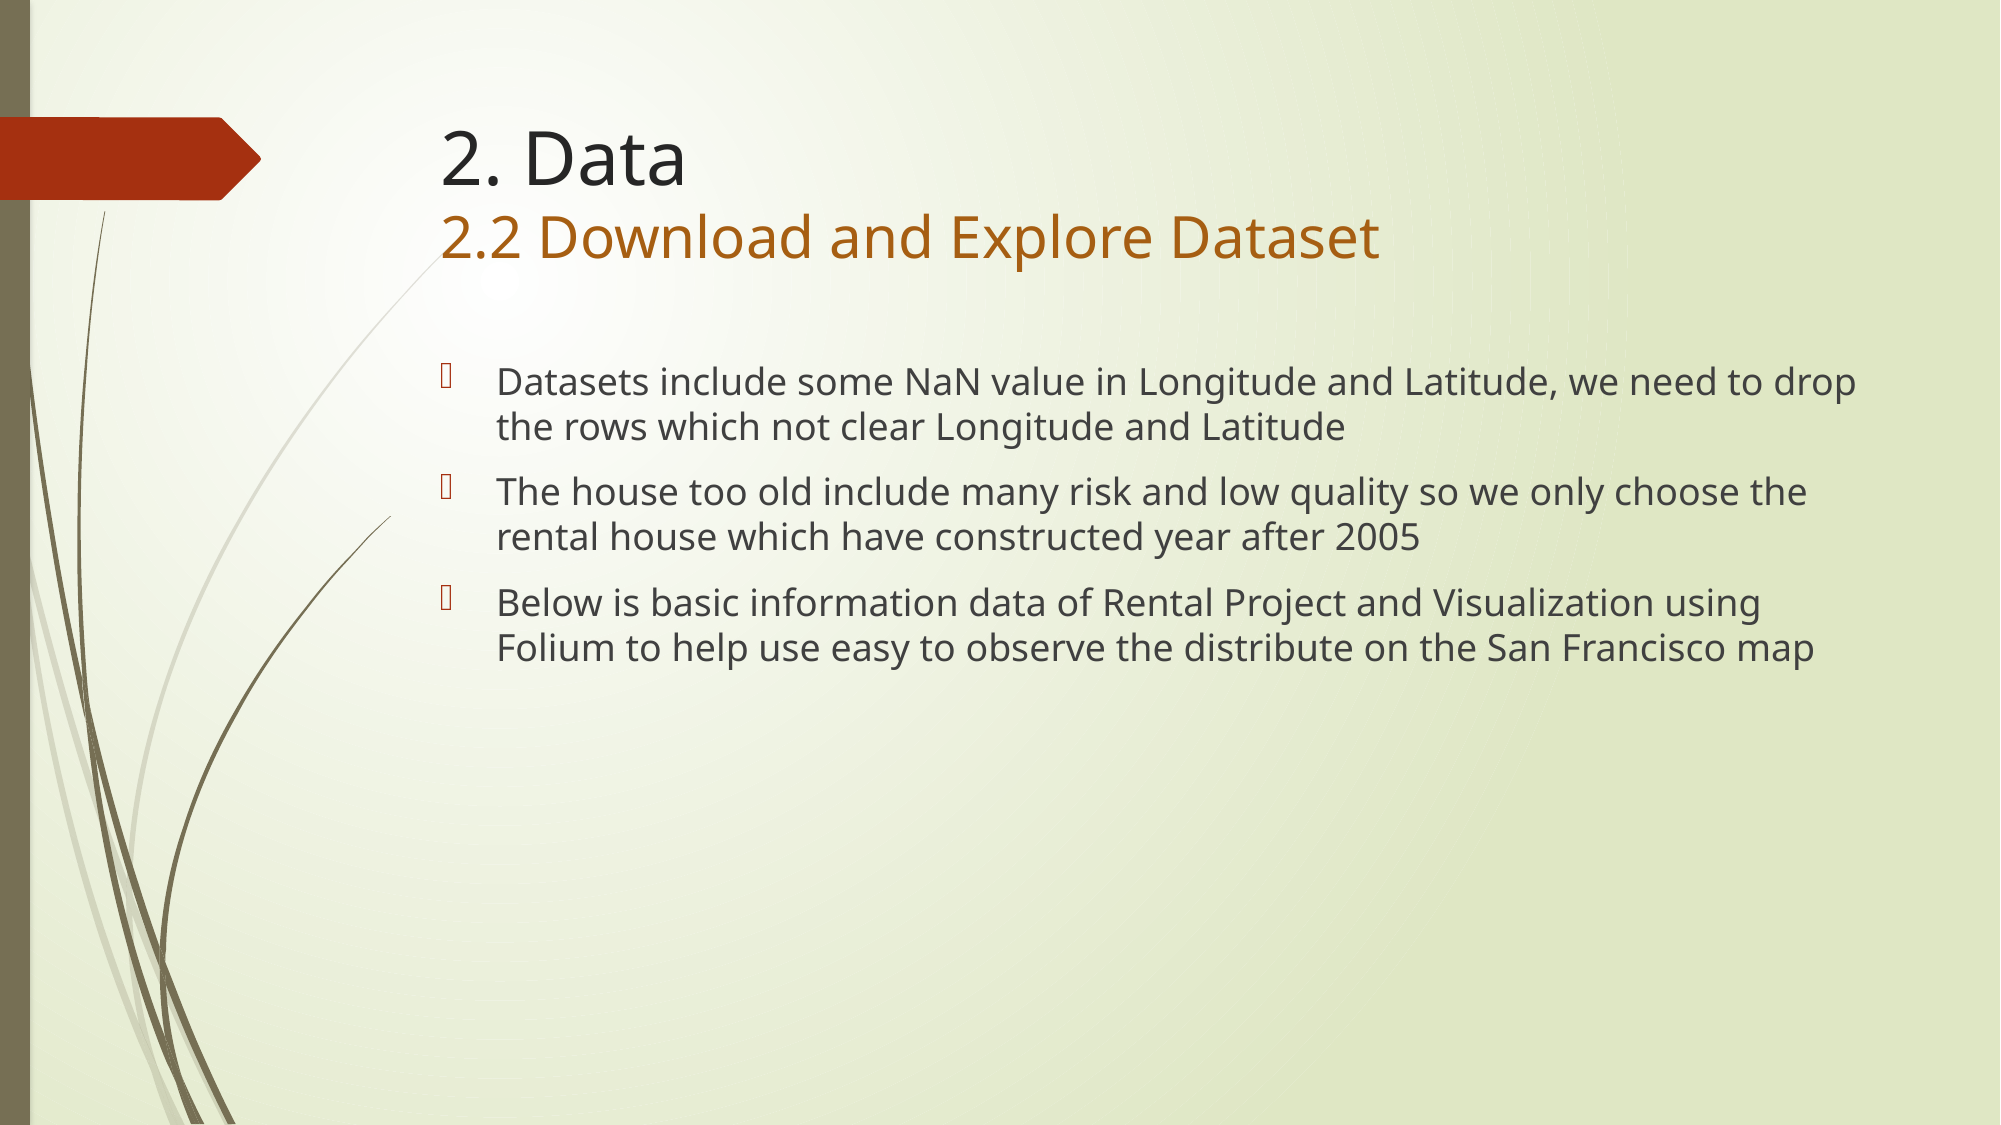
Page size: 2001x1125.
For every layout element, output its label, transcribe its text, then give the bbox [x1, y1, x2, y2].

title 2. Data 2.2 Download and Explore Dataset [425, 102, 1888, 313]
list Datasets include some NaN value in Longitude and Latitude, we need to drop the rows which not clear Longitude and Latitude The house too old include many risk and low quality so we only choose the rental house which have constructed year after 2005 Below is basic information data of Rental Project and Visualization using Folium to help use easy to observe the distribute on the San Francisco map [424, 350, 1888, 970]
